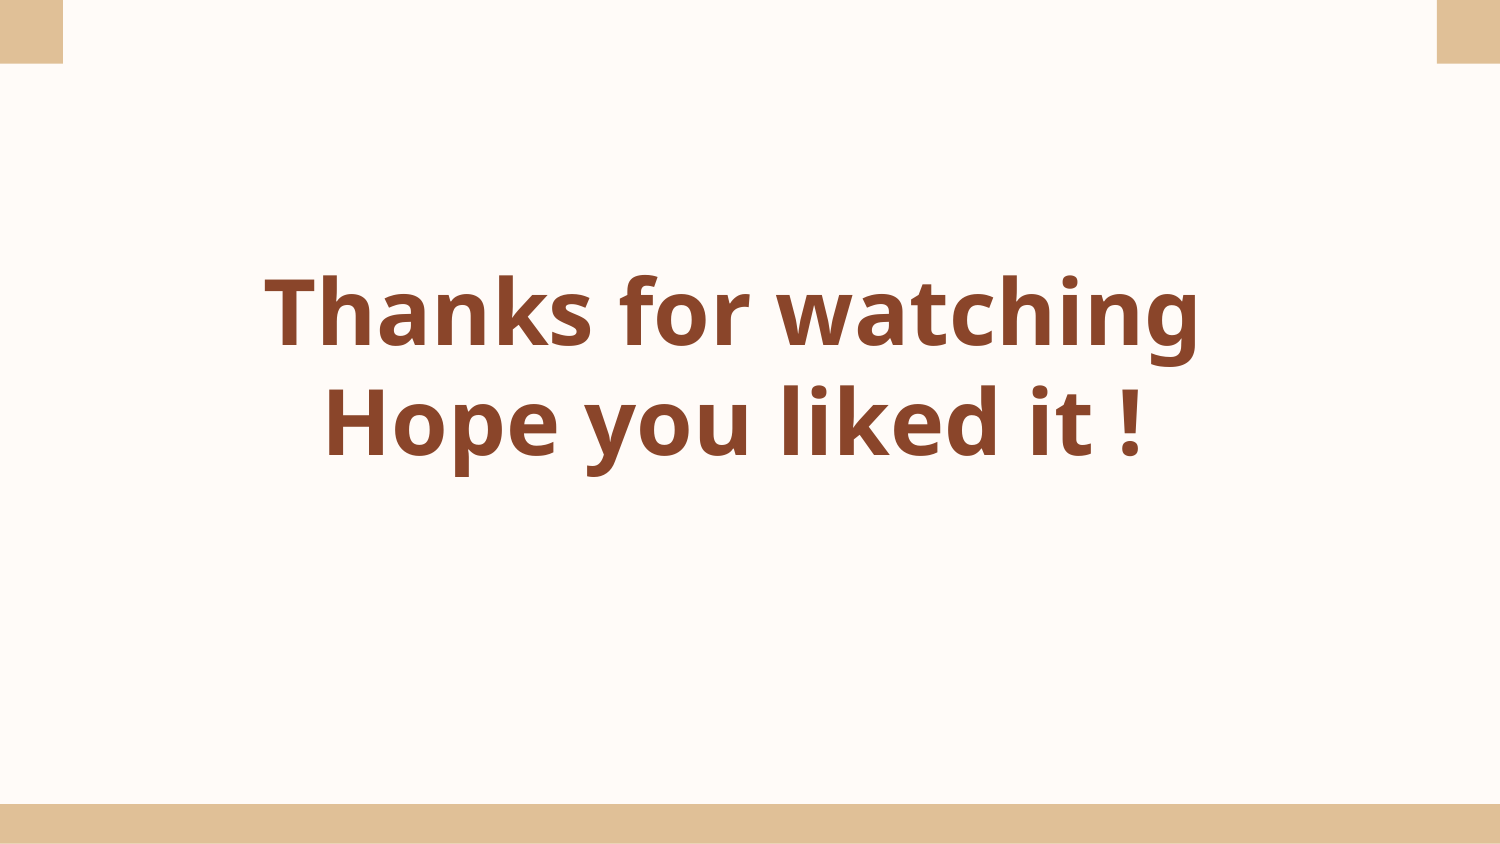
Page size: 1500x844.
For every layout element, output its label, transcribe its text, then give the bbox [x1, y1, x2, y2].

text_box [1436, 0, 1500, 64]
subtitle Thanks for watching Hope you liked it ! [29, 63, 1437, 763]
